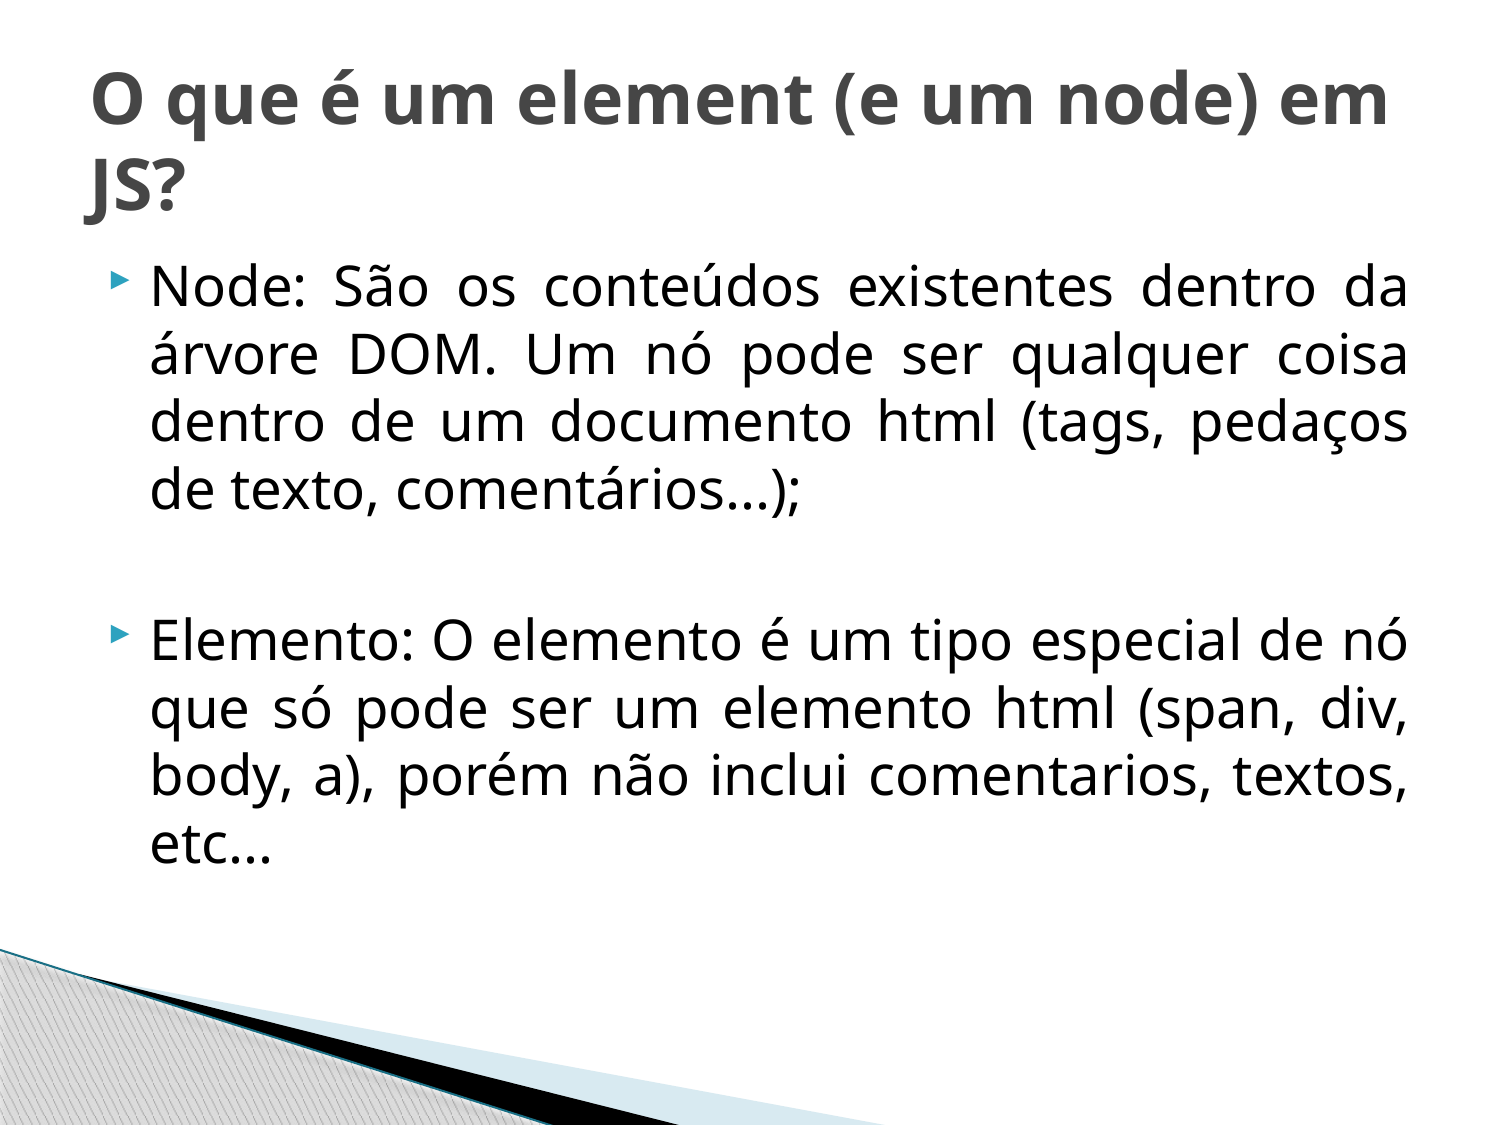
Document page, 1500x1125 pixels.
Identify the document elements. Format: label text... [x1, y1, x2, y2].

title O que é um element (e um node) em JS? [75, 45, 1425, 233]
list Node: São os conteúdos existentes dentro da árvore DOM. Um nó pode ser qualquer coisa dentro de um documento html (tags, pedaços de texto, comentários...); Elemento: O elemento é um tipo especial de nó que só pode ser um elemento html (span, div, body, a), porém não inclui comentarios, textos, etc... [75, 243, 1425, 986]
